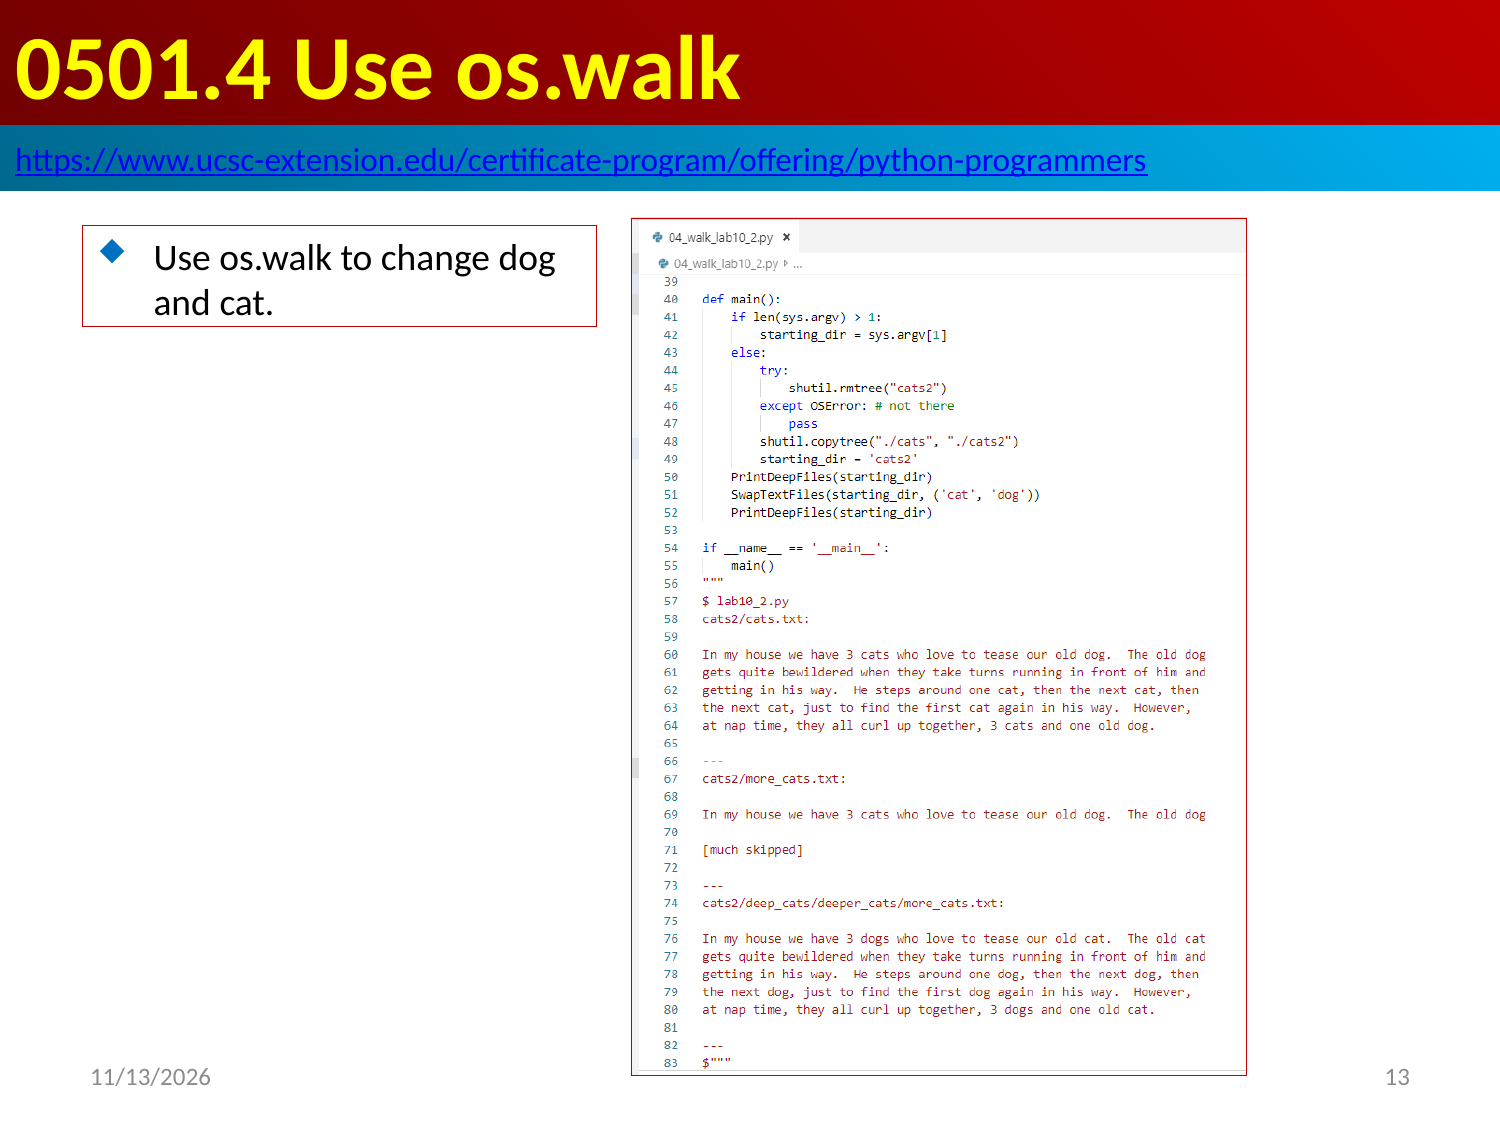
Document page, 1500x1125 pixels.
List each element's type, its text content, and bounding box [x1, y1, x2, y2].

title 0501.4 Use os.walk [0, 0, 1500, 125]
slide_number 13 [1074, 1042, 1425, 1109]
text_box https://www.ucsc-extension.edu/certificate-program/offering/python-programmers [0, 125, 1500, 191]
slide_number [75, 1042, 425, 1109]
subtitle Use os.walk to change dog and cat. [82, 225, 597, 327]
picture [630, 217, 1247, 1077]
